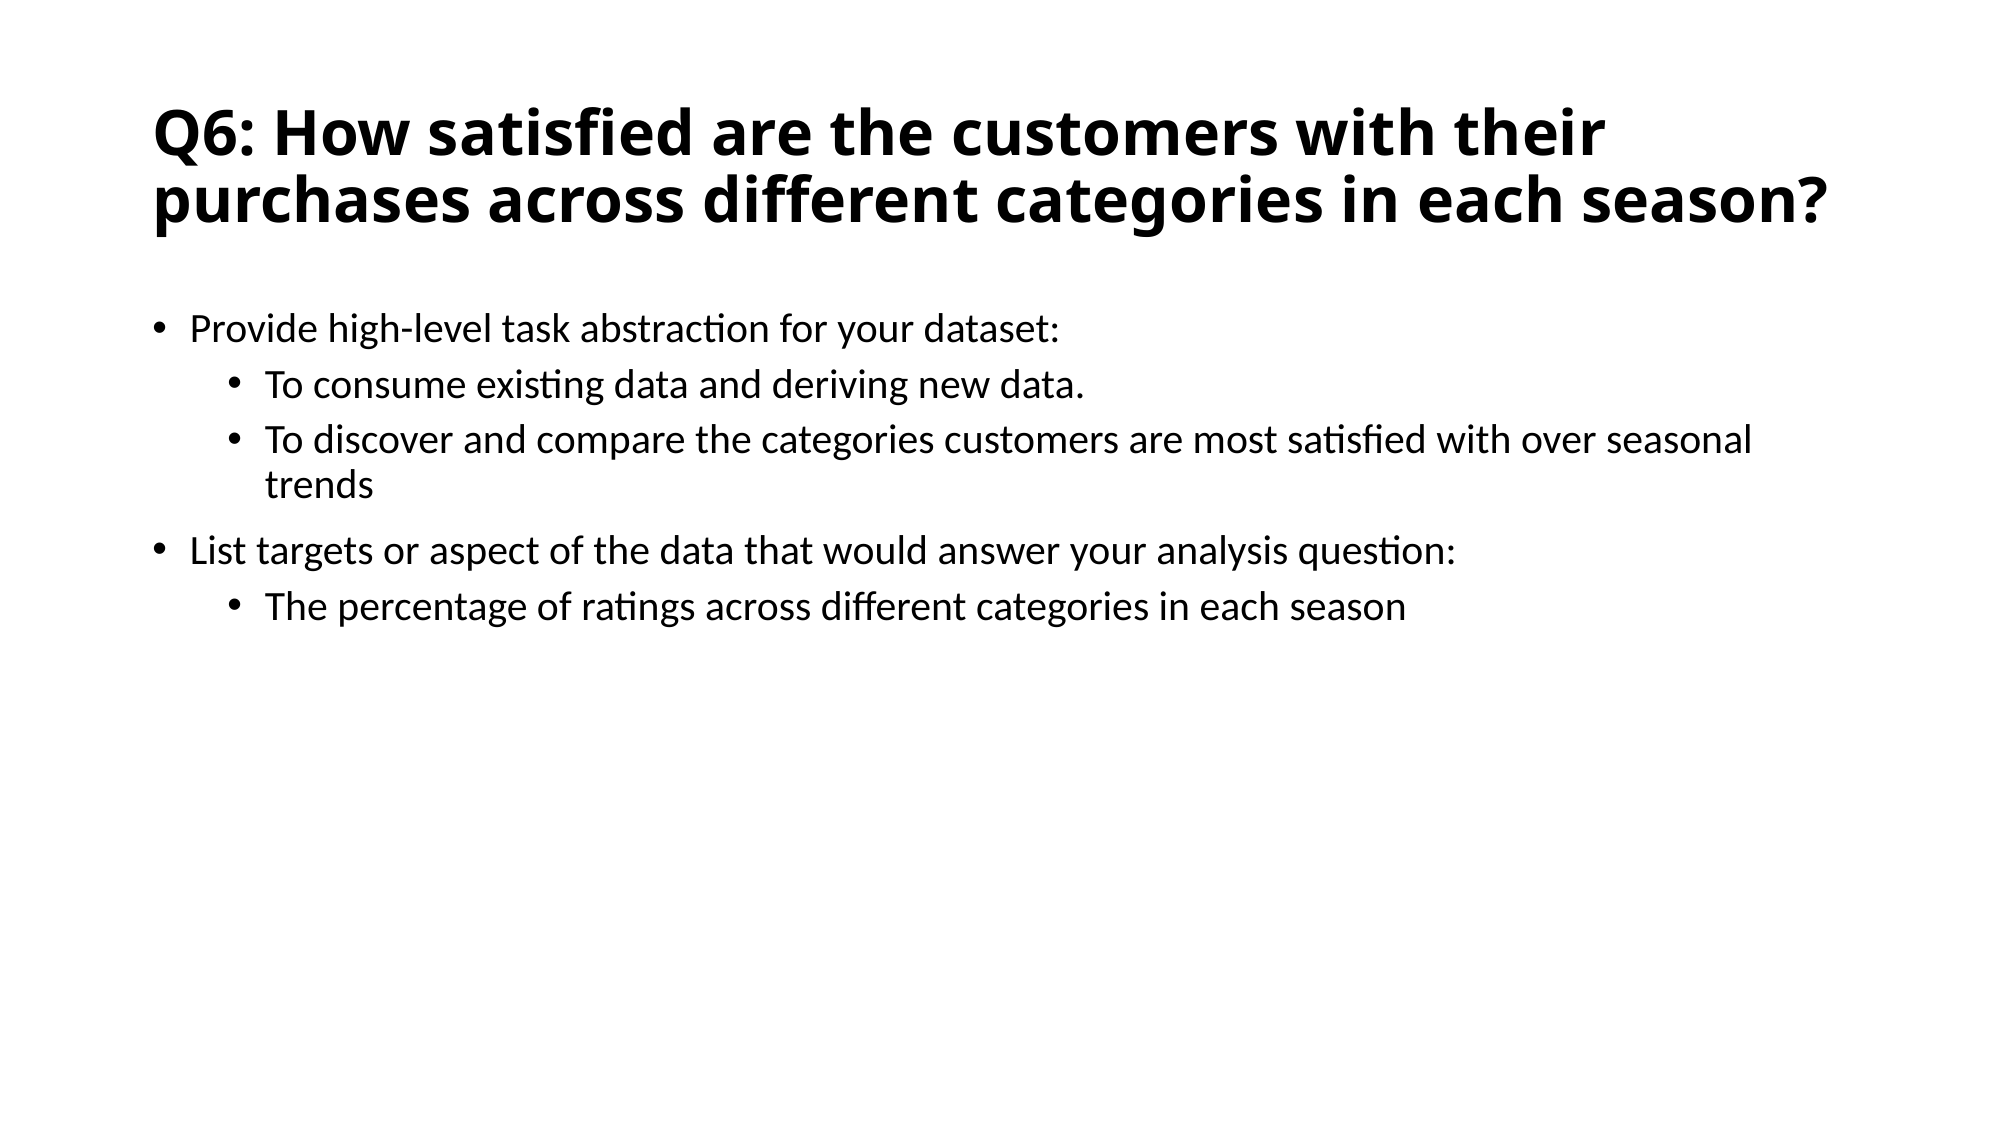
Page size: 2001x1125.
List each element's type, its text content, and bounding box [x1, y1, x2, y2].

list Provide high-level task abstraction for your dataset: To consume existing data and deriving new data. To discover and compare the categories customers are most satisfied with over seasonal trends List targets or aspect of the data that would answer your analysis question: The percentage of ratings across different categories in each season [137, 299, 1863, 1014]
title Q6: How satisfied are the customers with their purchases across different categories in each season? [137, 59, 1863, 278]
